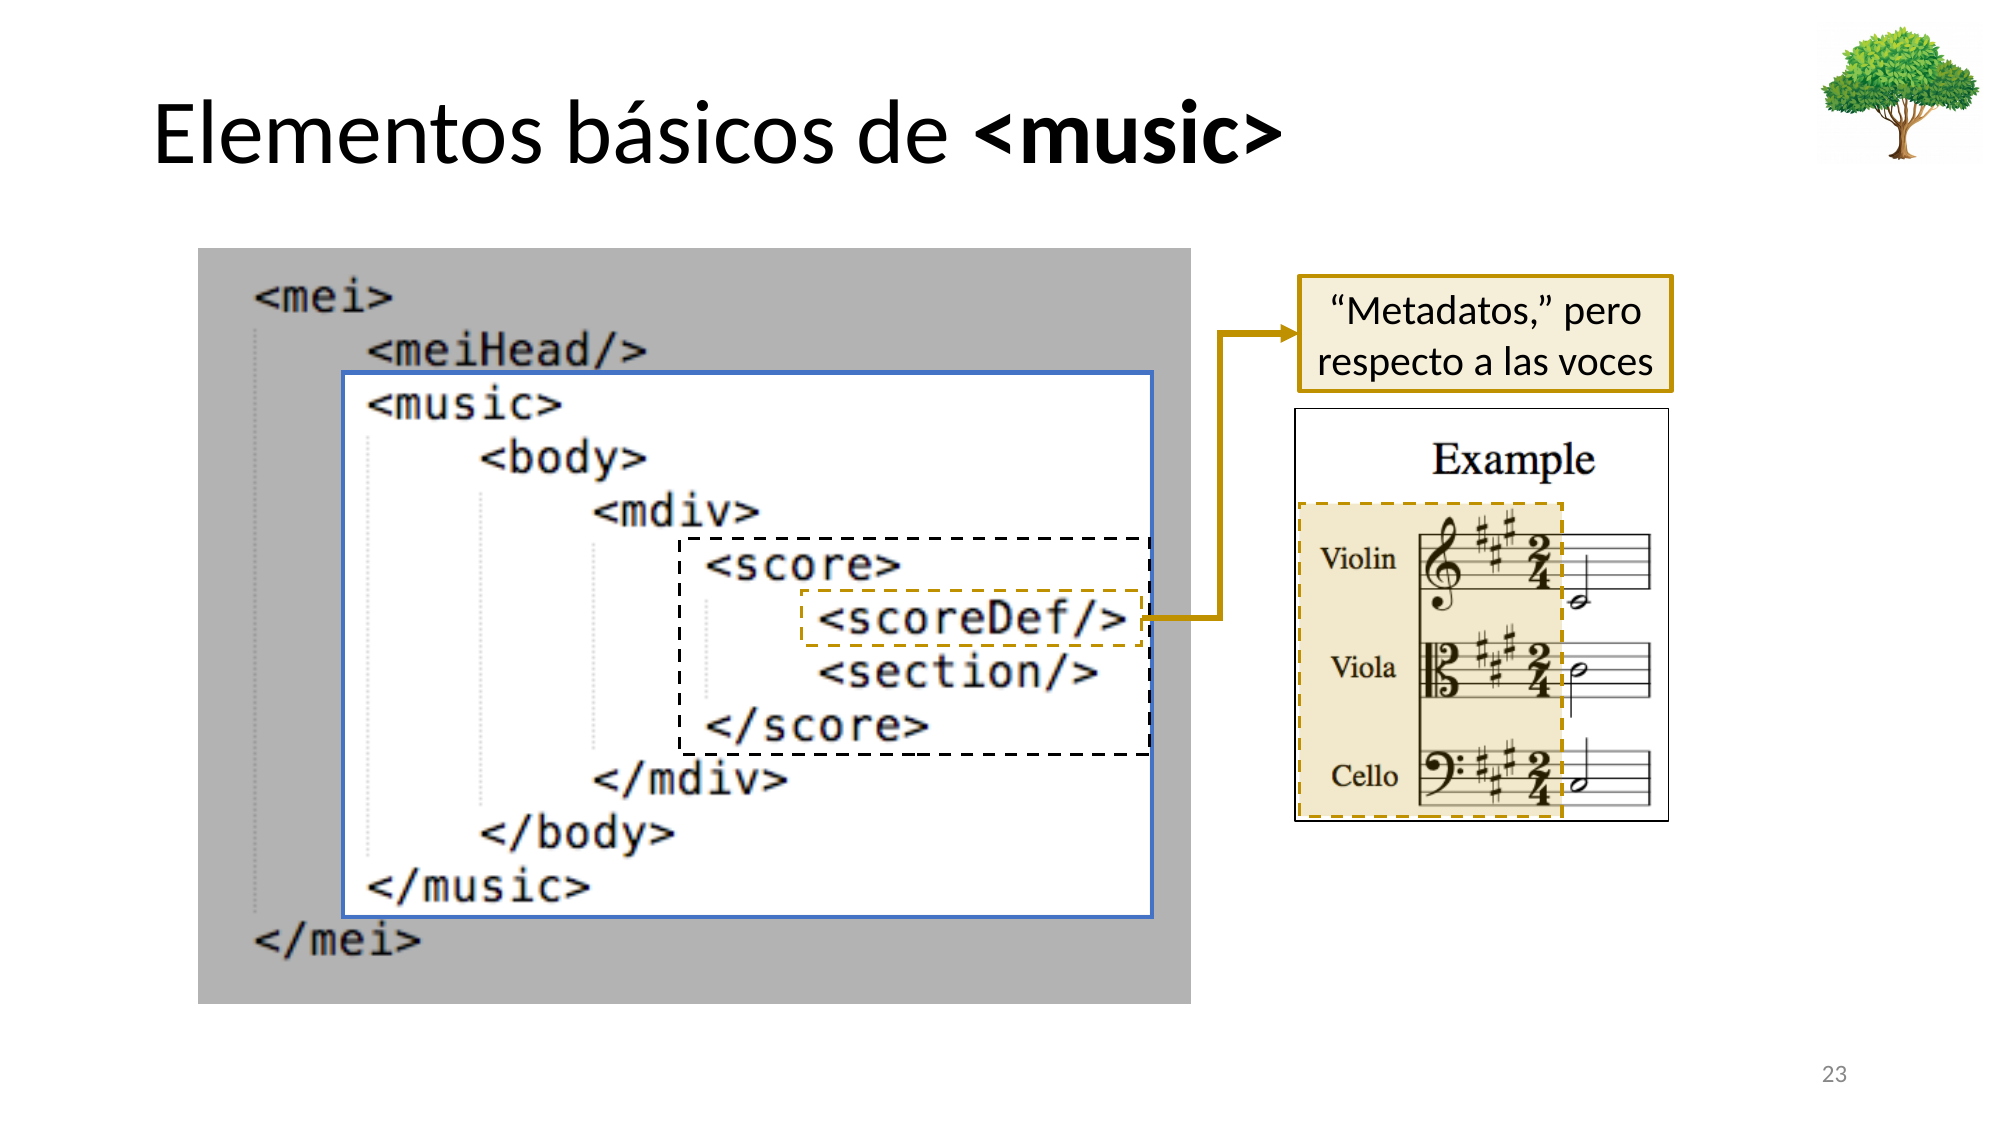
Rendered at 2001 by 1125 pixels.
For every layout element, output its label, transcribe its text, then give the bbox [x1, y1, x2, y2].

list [1817, 22, 1984, 164]
picture [1295, 408, 1669, 821]
picture [198, 247, 1191, 1004]
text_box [1141, 275, 1672, 619]
text_box Elementos básicos de <music> [137, 59, 1863, 209]
slide_number 23 [1412, 1042, 1863, 1103]
